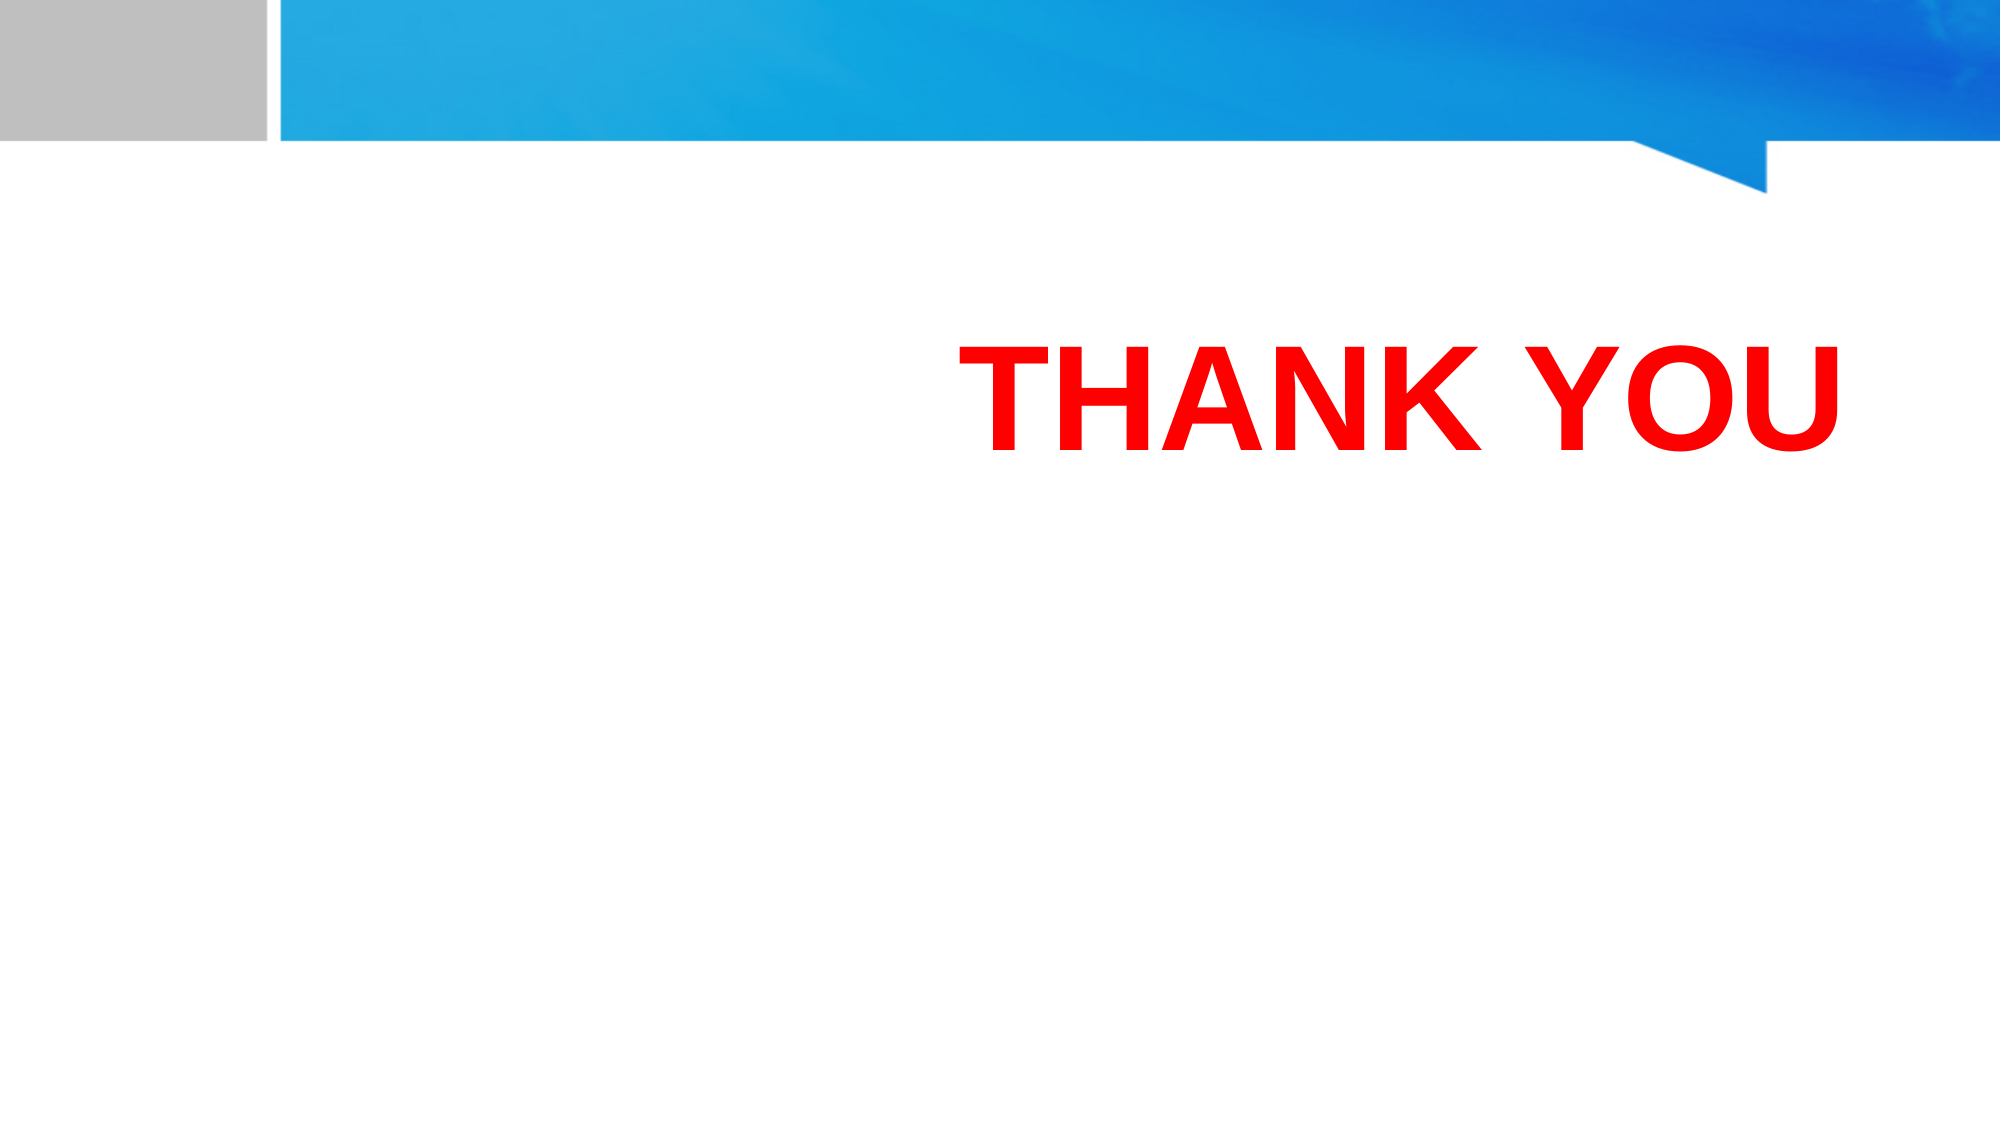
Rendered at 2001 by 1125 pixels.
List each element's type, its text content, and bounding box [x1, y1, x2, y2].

title THANK YOU [137, 59, 1863, 721]
picture [0, 0, 2000, 1125]
